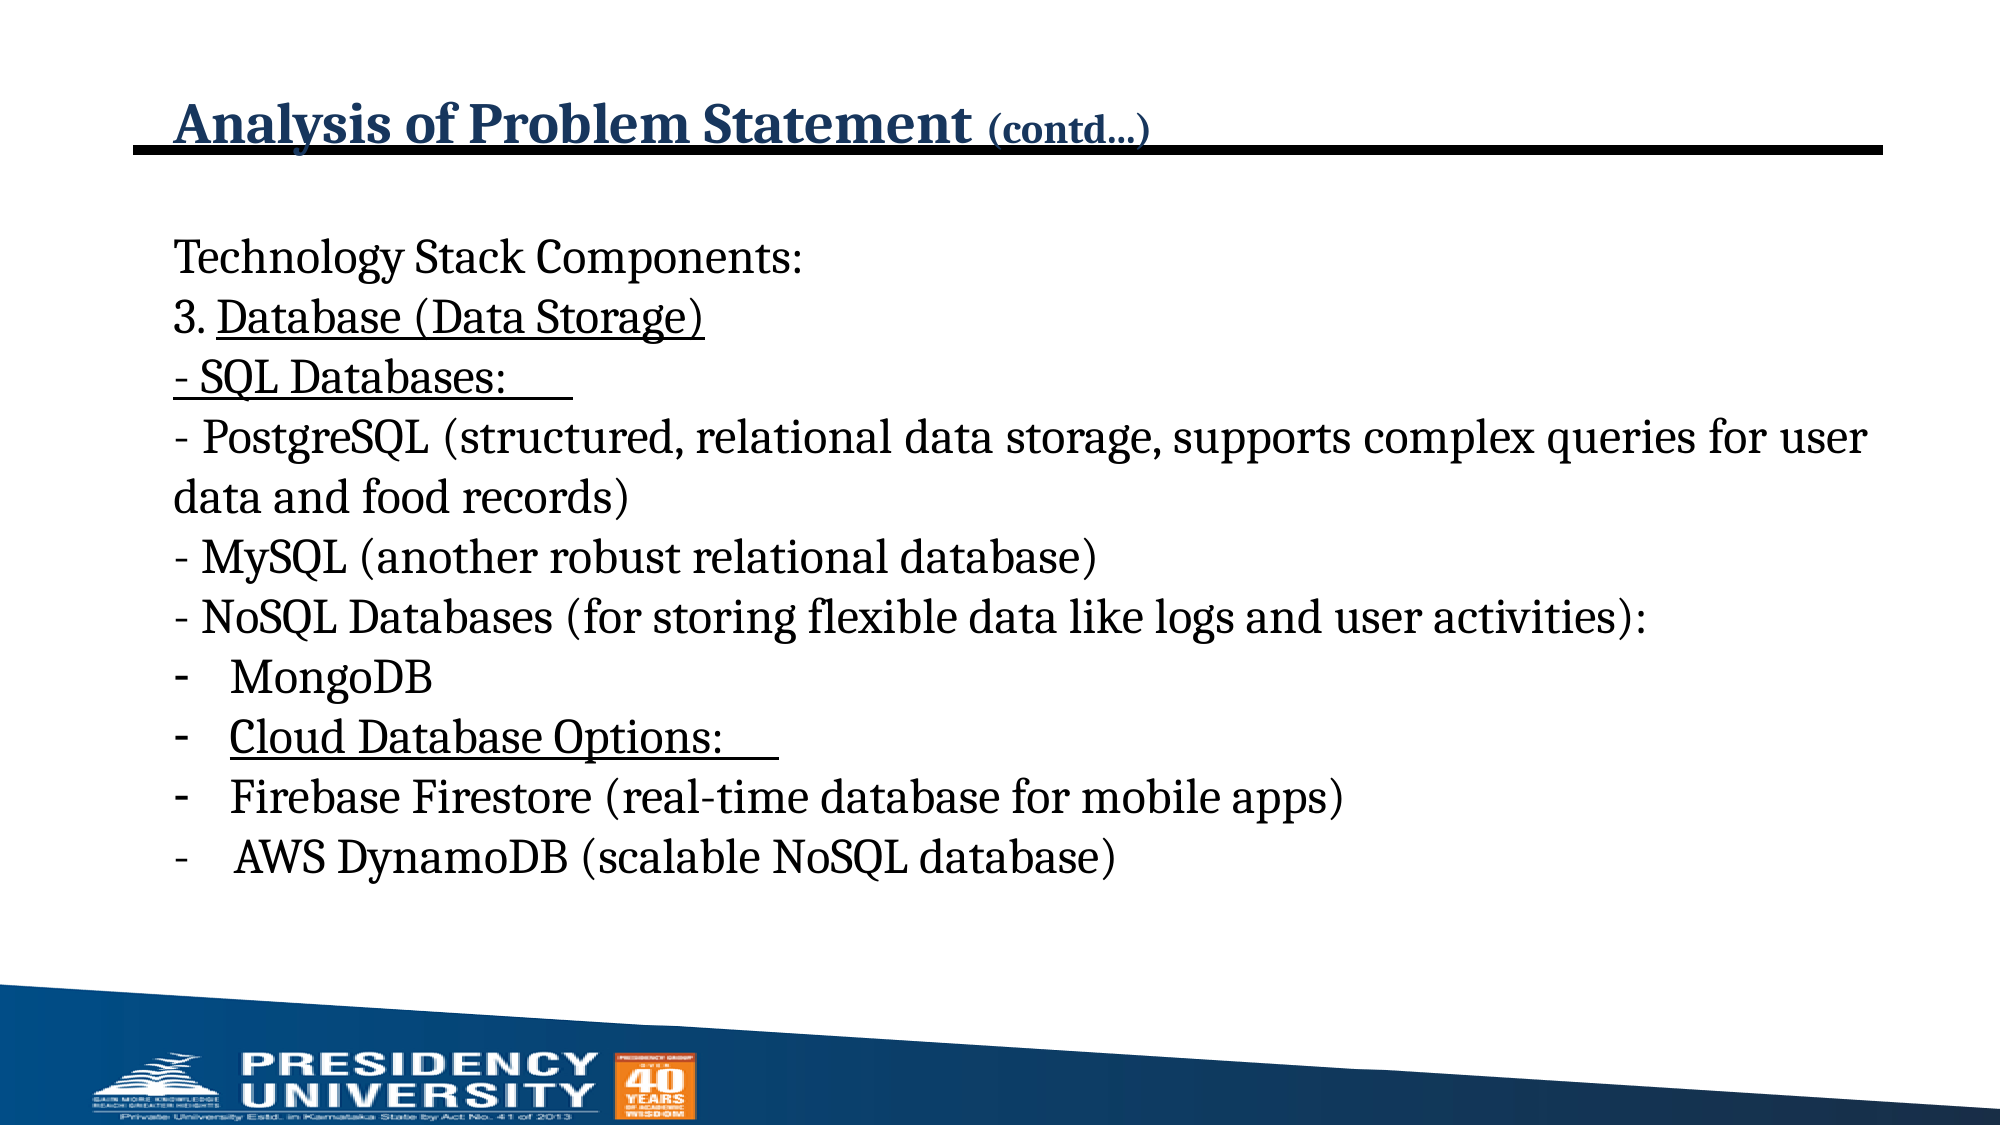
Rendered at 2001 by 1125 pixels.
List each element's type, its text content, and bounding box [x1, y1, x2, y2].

list Technology Stack Components: 3. Database (Data Storage) - SQL Databases: - PostgreSQL (structured, relational data storage, supports complex queries for user data and food records) - MySQL (another robust relational database) - NoSQL Databases (for storing flexible data like logs and user activities): MongoDB Cloud Database Options: Firebase Firestore (real-time database for mobile apps) - AWS DynamoDB (scalable NoSQL database) [133, 156, 1884, 969]
picture [0, 982, 2000, 1125]
title Analysis of Problem Statement (contd...) [133, 45, 1884, 125]
